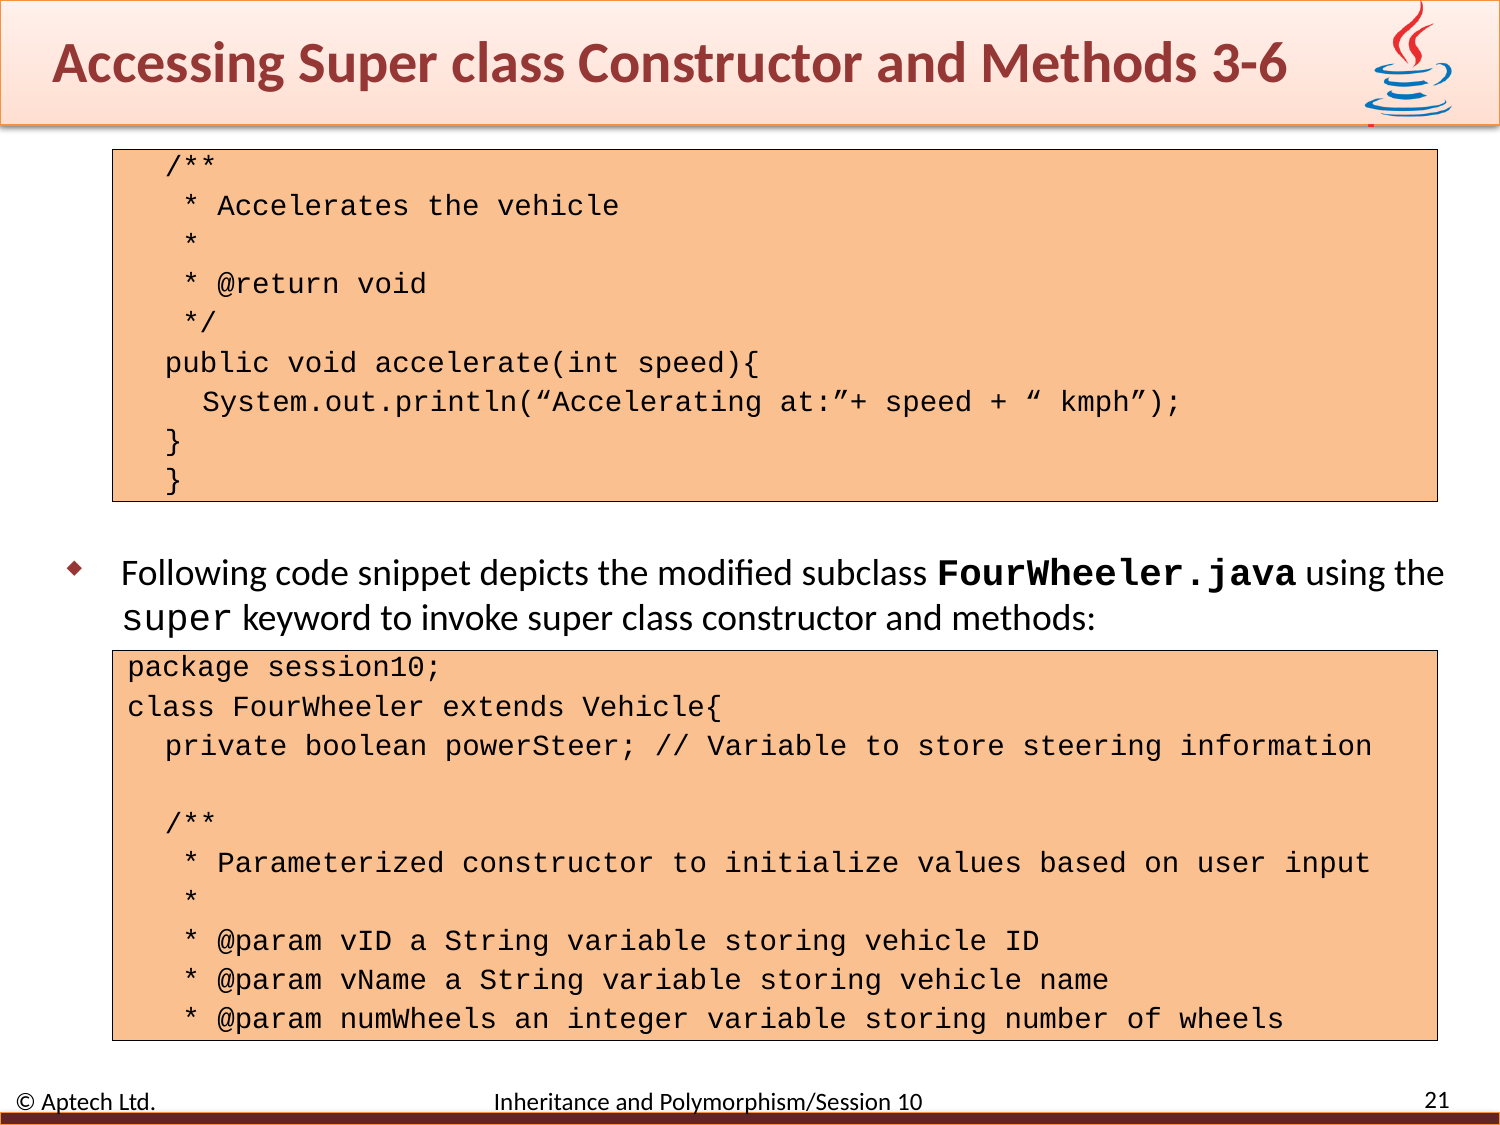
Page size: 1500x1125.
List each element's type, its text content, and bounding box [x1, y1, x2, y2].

text_box Following code snippet depicts the modified subclass FourWheeler.java using the super keyword to invoke super class constructor and methods: [49, 540, 1463, 641]
footer © Aptech Ltd. Inheritance and Polymorphism/Session 10 [0, 1087, 1325, 1113]
text_box package session10; class FourWheeler extends Vehicle{ private boolean powerSteer; // Variable to store steering information /** * Parameterized constructor to initialize values based on user input * * @param vID a String variable storing vehicle ID * @param vName a String variable storing vehicle name * @param numWheels an integer variable storing number of wheels [112, 650, 1438, 1041]
slide_number 21 [1337, 1084, 1465, 1113]
text_box /** * Accelerates the vehicle * * @return void */ public void accelerate(int speed){ System.out.println(“Accelerating at:”+ speed + “ kmph”); } } [112, 149, 1438, 502]
picture [1362, 0, 1454, 127]
title Accessing Super class Constructor and Methods 3-6 [37, 24, 1313, 93]
